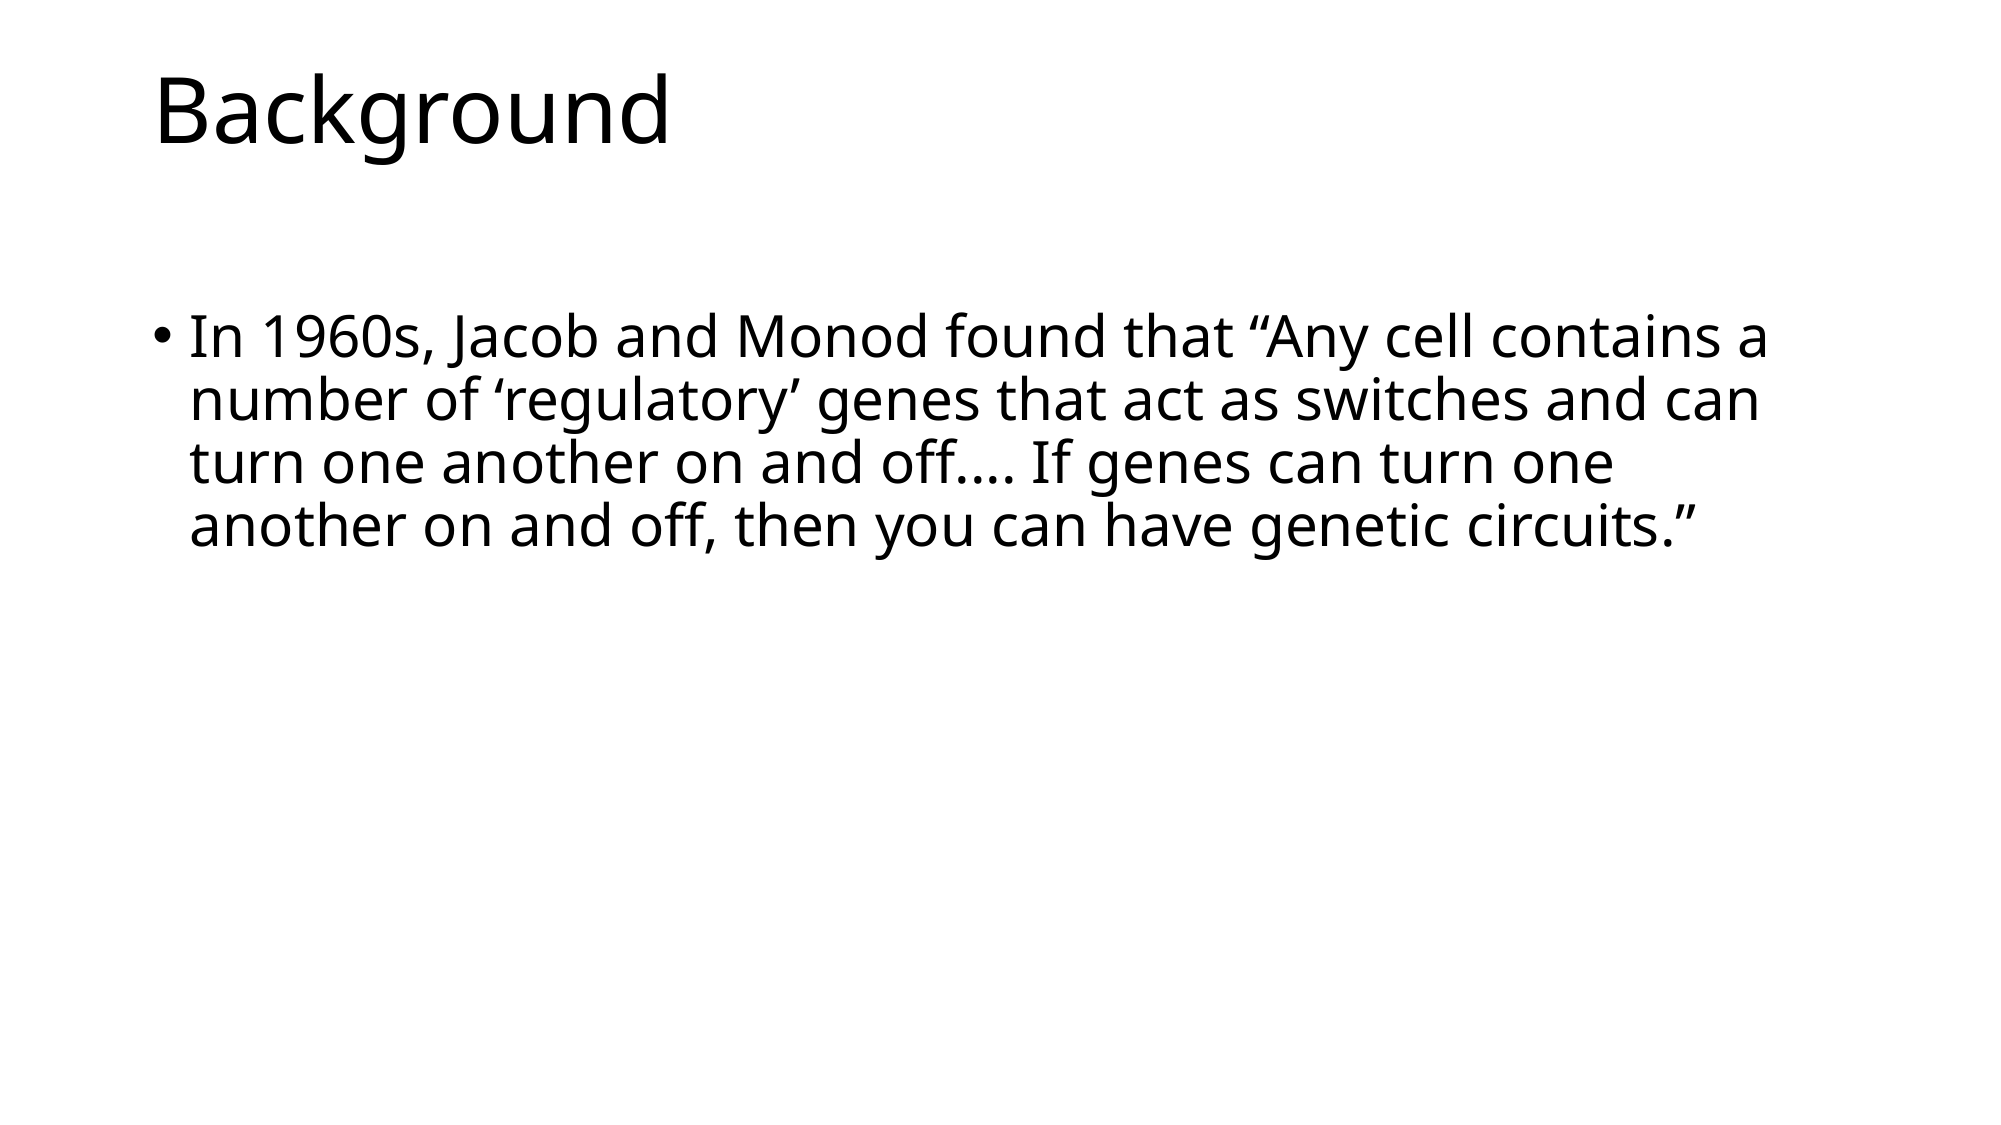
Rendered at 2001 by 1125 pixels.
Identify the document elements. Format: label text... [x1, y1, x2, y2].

title Background [137, 59, 1863, 278]
list In 1960s, Jacob and Monod found that “Any cell contains a number of ‘regulatory’ genes that act as switches and can turn one another on and off.... If genes can turn one another on and off, then you can have genetic circuits.” [137, 299, 1863, 1014]
